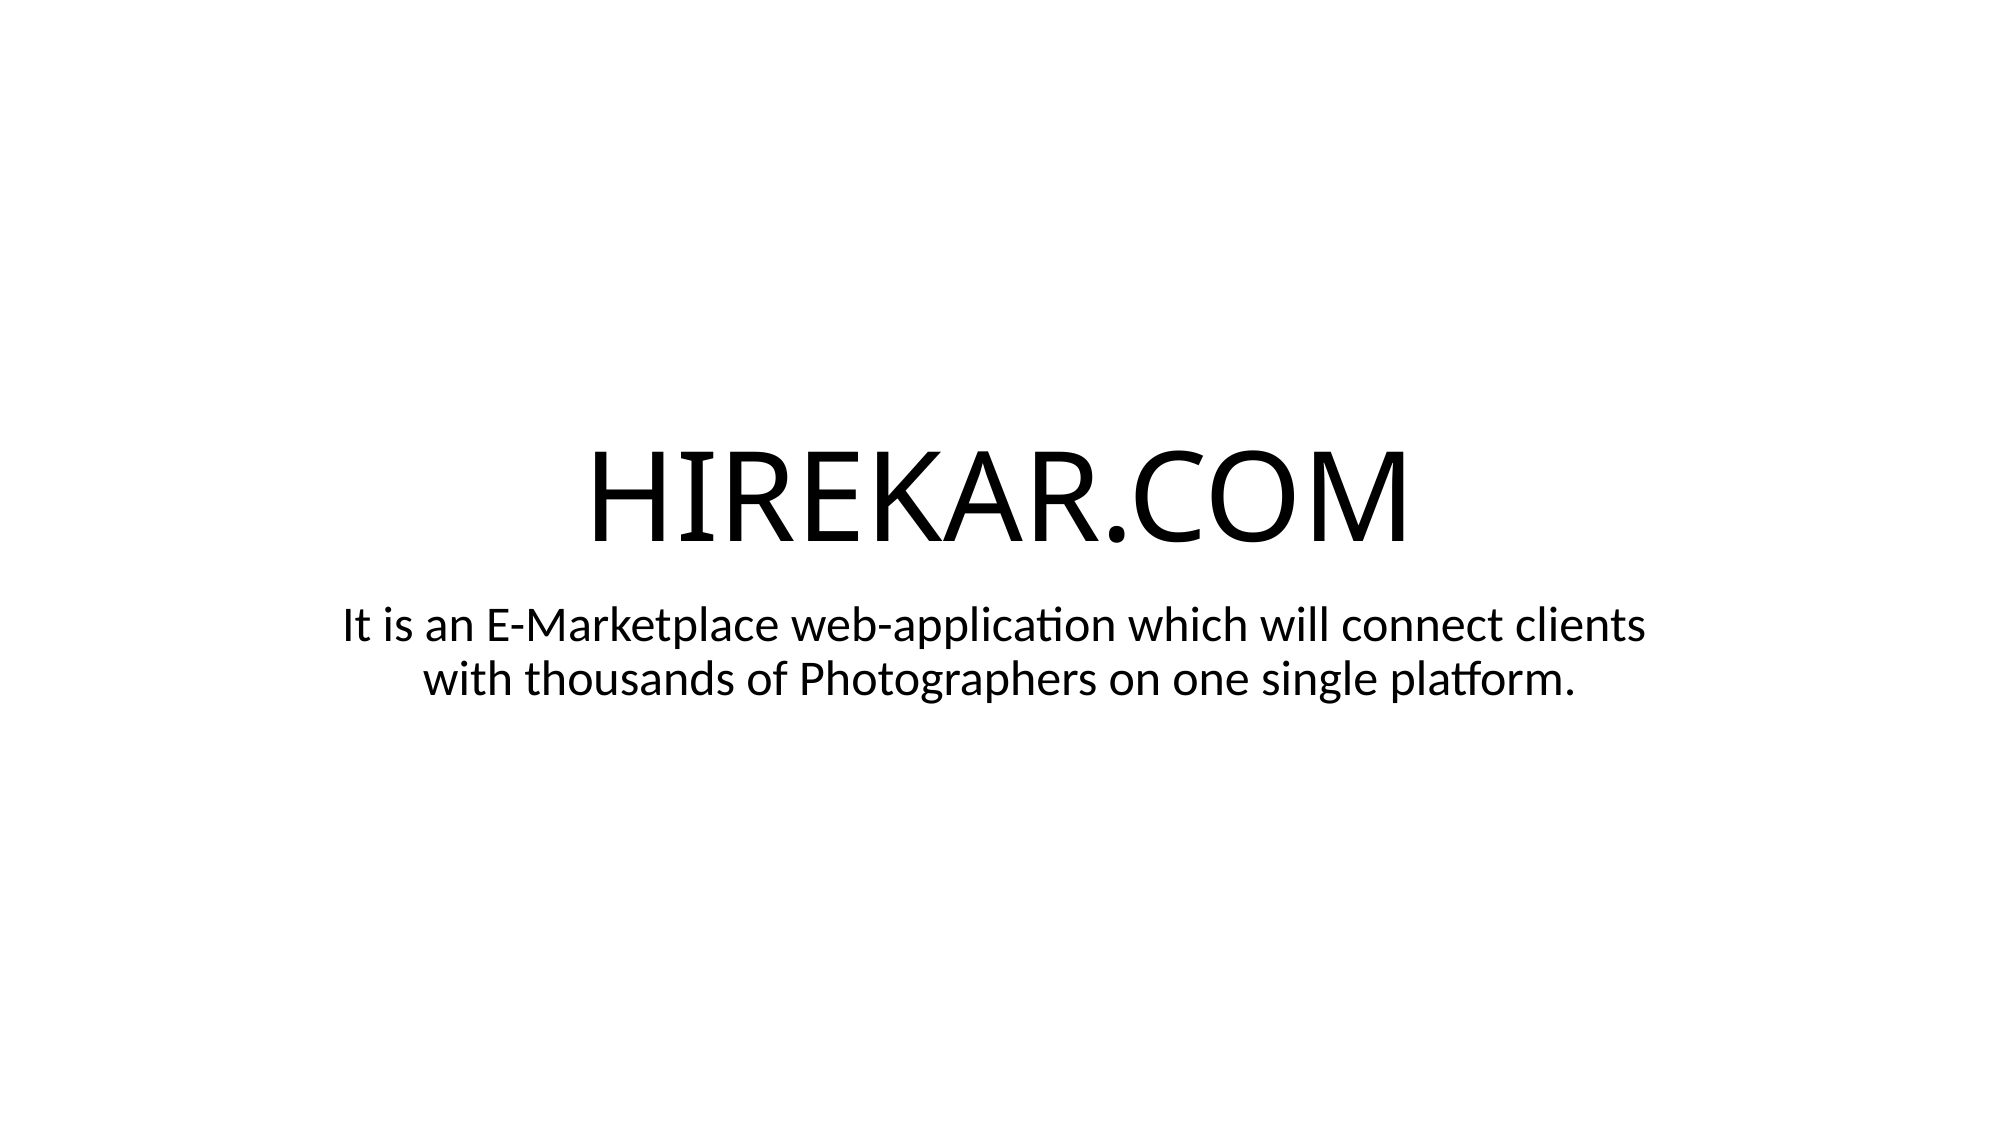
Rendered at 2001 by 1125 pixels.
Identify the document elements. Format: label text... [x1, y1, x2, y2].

subtitle It is an E-Marketplace web-application which will connect clients with thousands of Photographers on one single platform. [249, 590, 1750, 863]
title HIREKAR.COM [249, 184, 1750, 576]
